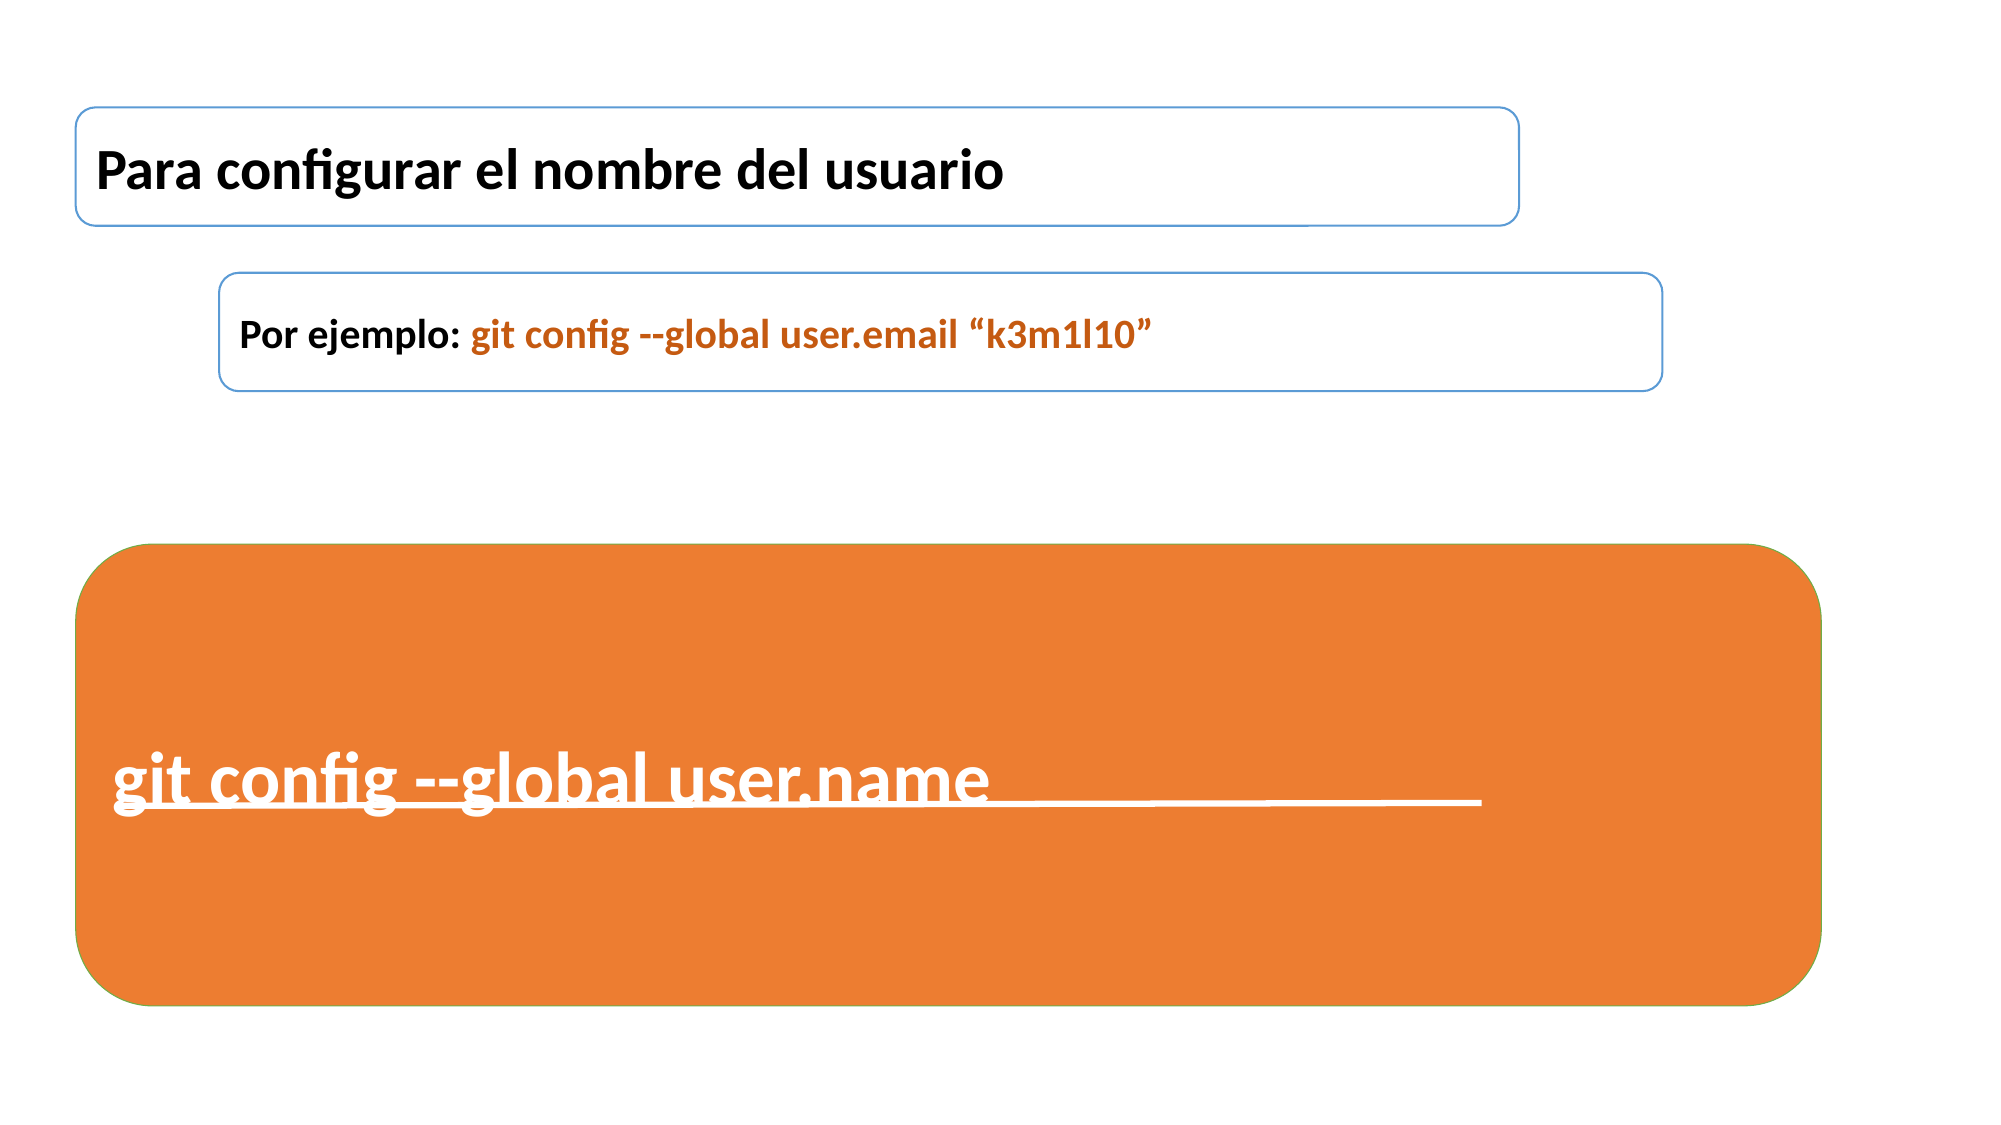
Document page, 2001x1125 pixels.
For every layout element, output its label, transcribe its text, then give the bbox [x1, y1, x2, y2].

text_box Para configurar el nombre del usuario [74, 106, 1521, 227]
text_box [117, 802, 1482, 806]
text_box Por ejemplo: git config --global user.email “k3m1l10” [218, 271, 1664, 393]
text_box git config --global user.name [75, 543, 1822, 1007]
